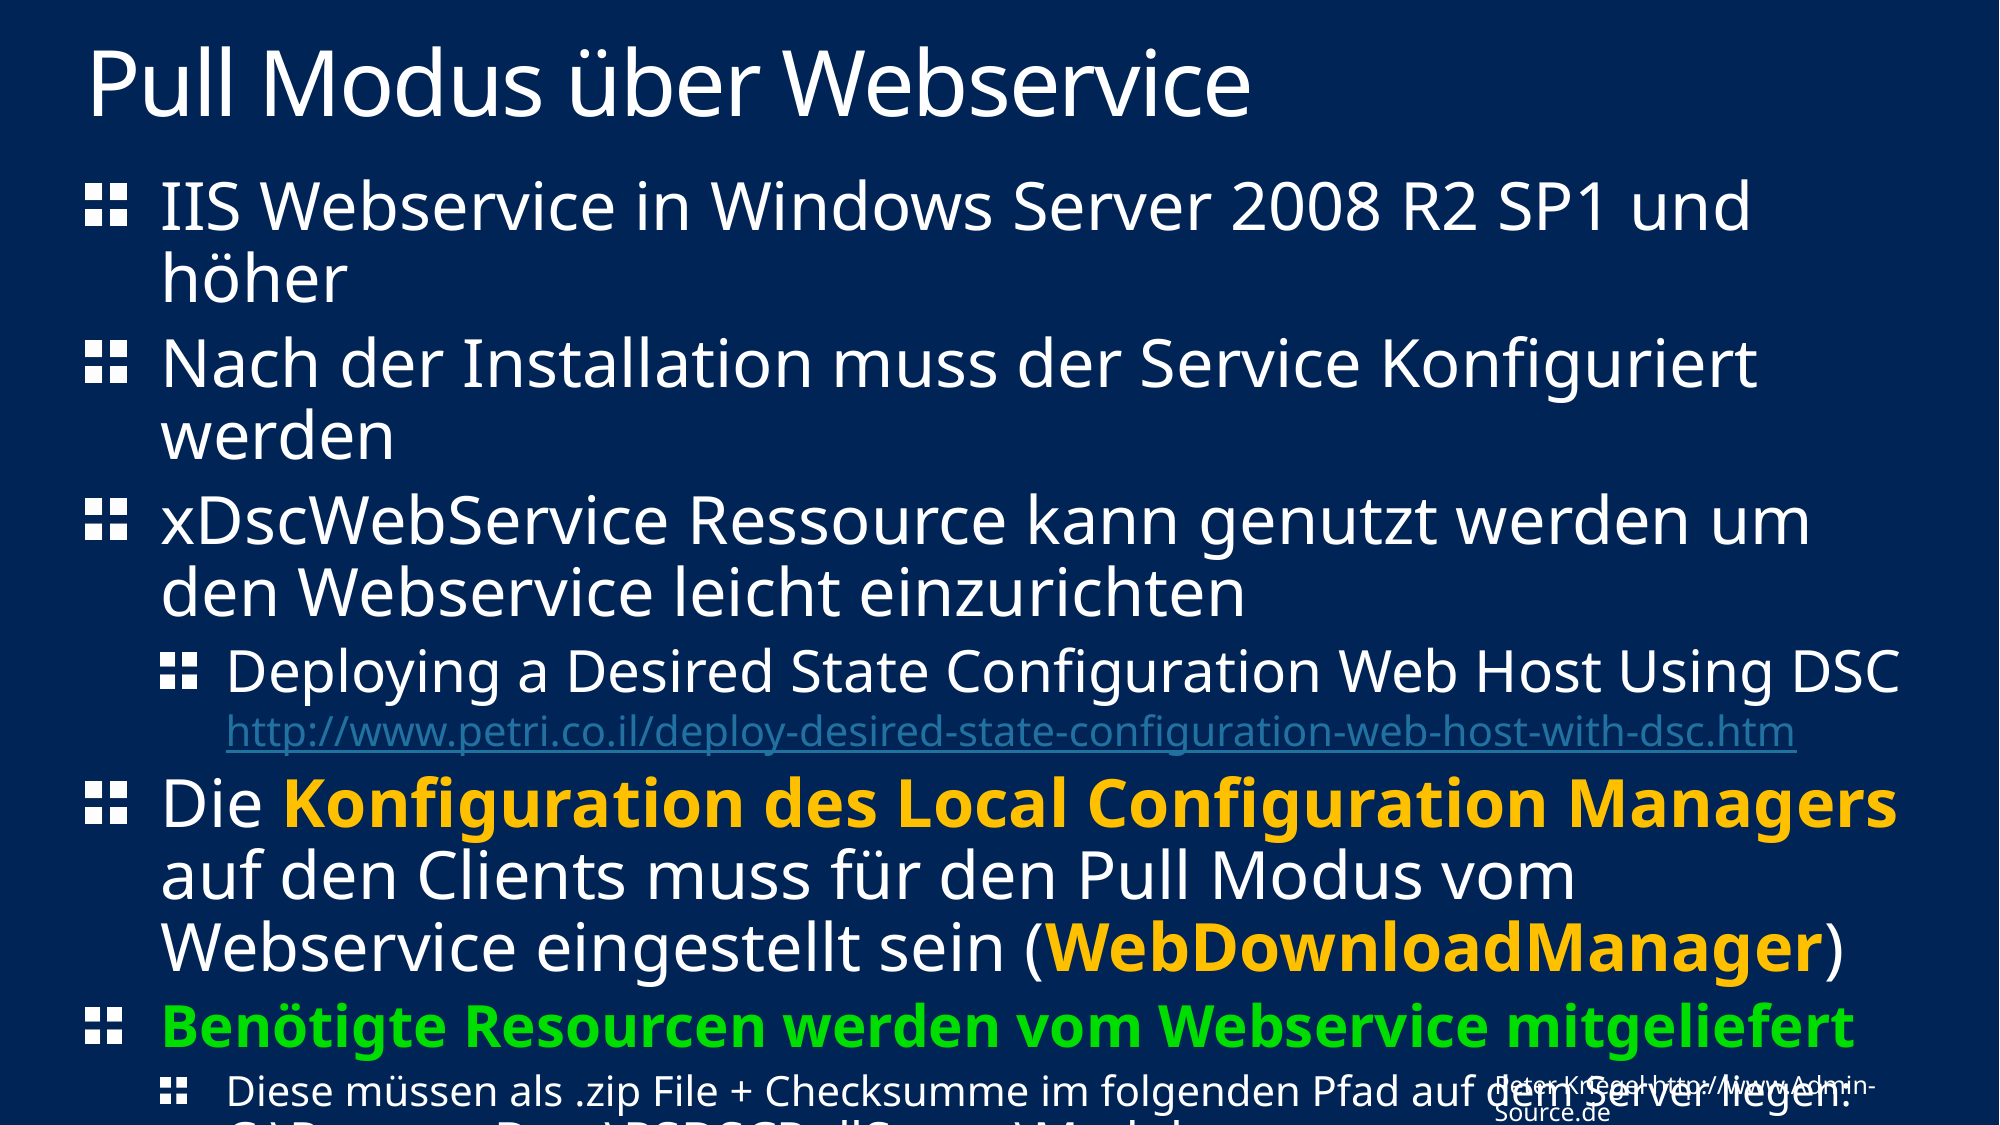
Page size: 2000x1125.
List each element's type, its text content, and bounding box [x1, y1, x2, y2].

picture [85, 1007, 122, 1044]
picture [85, 781, 127, 824]
picture [85, 498, 127, 540]
list IIS Webservice in Windows Server 2008 R2 SP1 und höher Nach der Installation muss der Service Konfiguriert werden xDscWebService Ressource kann genutzt werden um den Webservice leicht einzurichten Deploying a Desired State Configuration Web Host Using DSC http://www.petri.co.il/deploy-desired-state-configuration-web-host-with-dsc.htm Die Konfiguration des Local Configuration Managers auf den Clients muss für den Pull Modus vom Webservice eingestellt sein (WebDownloadManager) Benötigte Resourcen werden vom Webservice mitgeliefert Diese müssen als .zip File + Checksumme im folgenden Pfad auf dem Server liegen: C:\ProgramData\PSDSCPullServer\Modules [85, 172, 1914, 1042]
picture [160, 652, 197, 689]
picture [85, 183, 127, 226]
title Pull Modus über Webservice [85, 37, 1914, 138]
picture [160, 1077, 187, 1104]
picture [85, 340, 127, 383]
